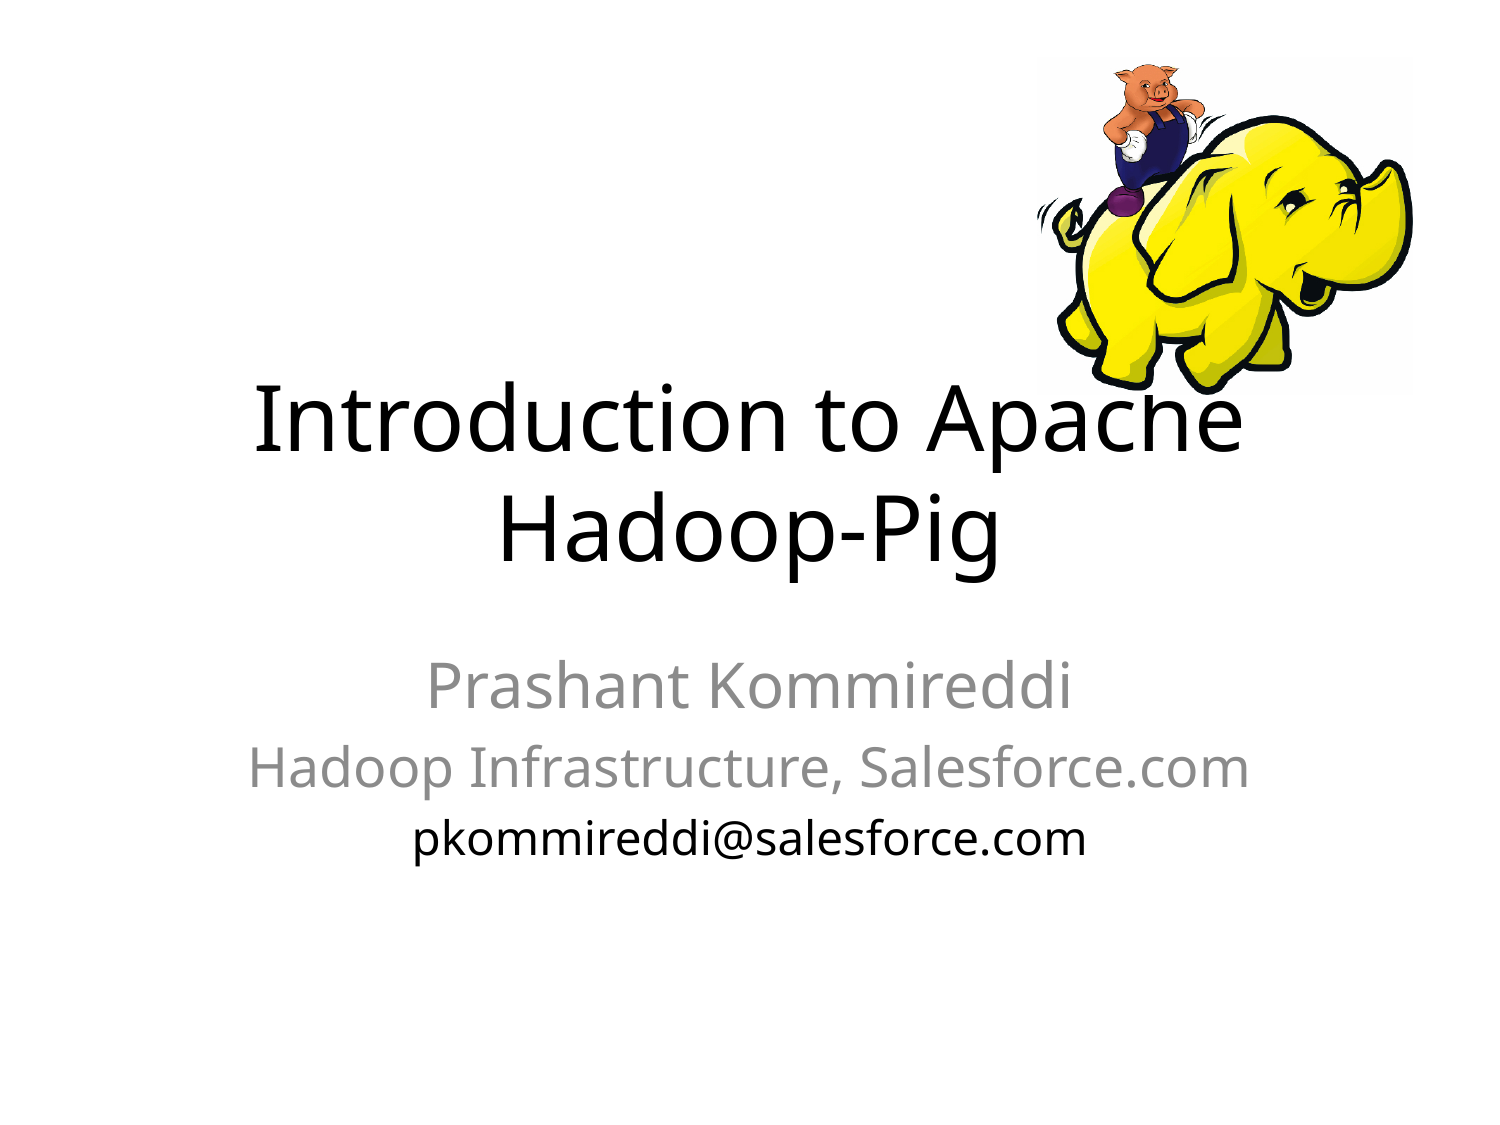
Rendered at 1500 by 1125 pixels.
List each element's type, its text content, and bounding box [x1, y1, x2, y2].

title Introduction to Apache Hadoop-Pig [112, 349, 1388, 591]
subtitle Prashant Kommireddi Hadoop Infrastructure, Salesforce.com pkommireddi@salesforce.com [225, 637, 1275, 925]
picture [1037, 57, 1413, 395]
